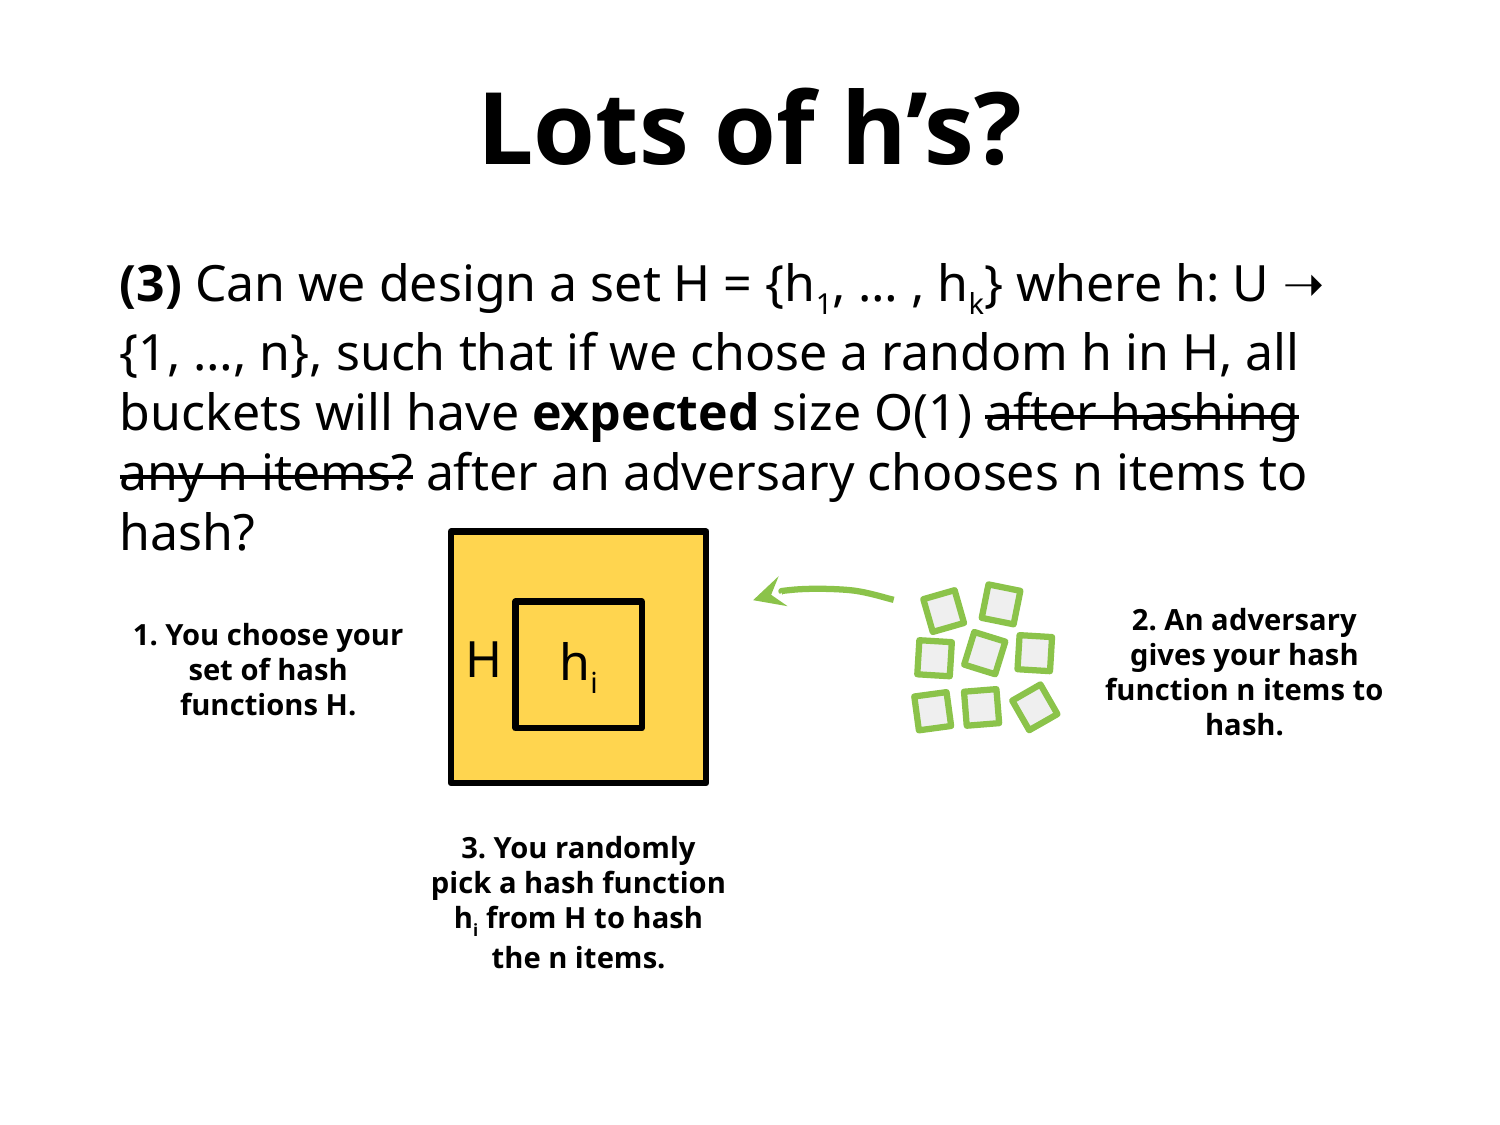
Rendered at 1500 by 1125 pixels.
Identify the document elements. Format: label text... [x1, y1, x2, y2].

text_box 3. You randomly pick a hash function hi from H to hash the n items. [415, 814, 742, 954]
subtitle Lots of h’s? [0, 50, 1500, 237]
text_box (3) Can we design a set H = {h1, … , hk} where h: U ➝ {1, …, n}, such that if we chose a random h in H, all buckets will have expected size O(1) after hashing any n items? after an adversary chooses n items to hash? [104, 236, 1405, 1125]
text_box H [450, 531, 707, 784]
text_box hi [515, 601, 642, 729]
text_box [914, 692, 952, 731]
text_box [923, 590, 965, 632]
text_box [1012, 684, 1058, 731]
text_box 2. An adversary gives your hash function n items to hash. [1081, 586, 1408, 726]
text_box [753, 583, 894, 604]
text_box [1017, 635, 1053, 672]
text_box [964, 689, 1000, 726]
text_box [981, 584, 1021, 625]
text_box [964, 632, 1006, 675]
text_box 1. You choose your set of hash functions H. [104, 601, 432, 705]
text_box [917, 640, 952, 677]
